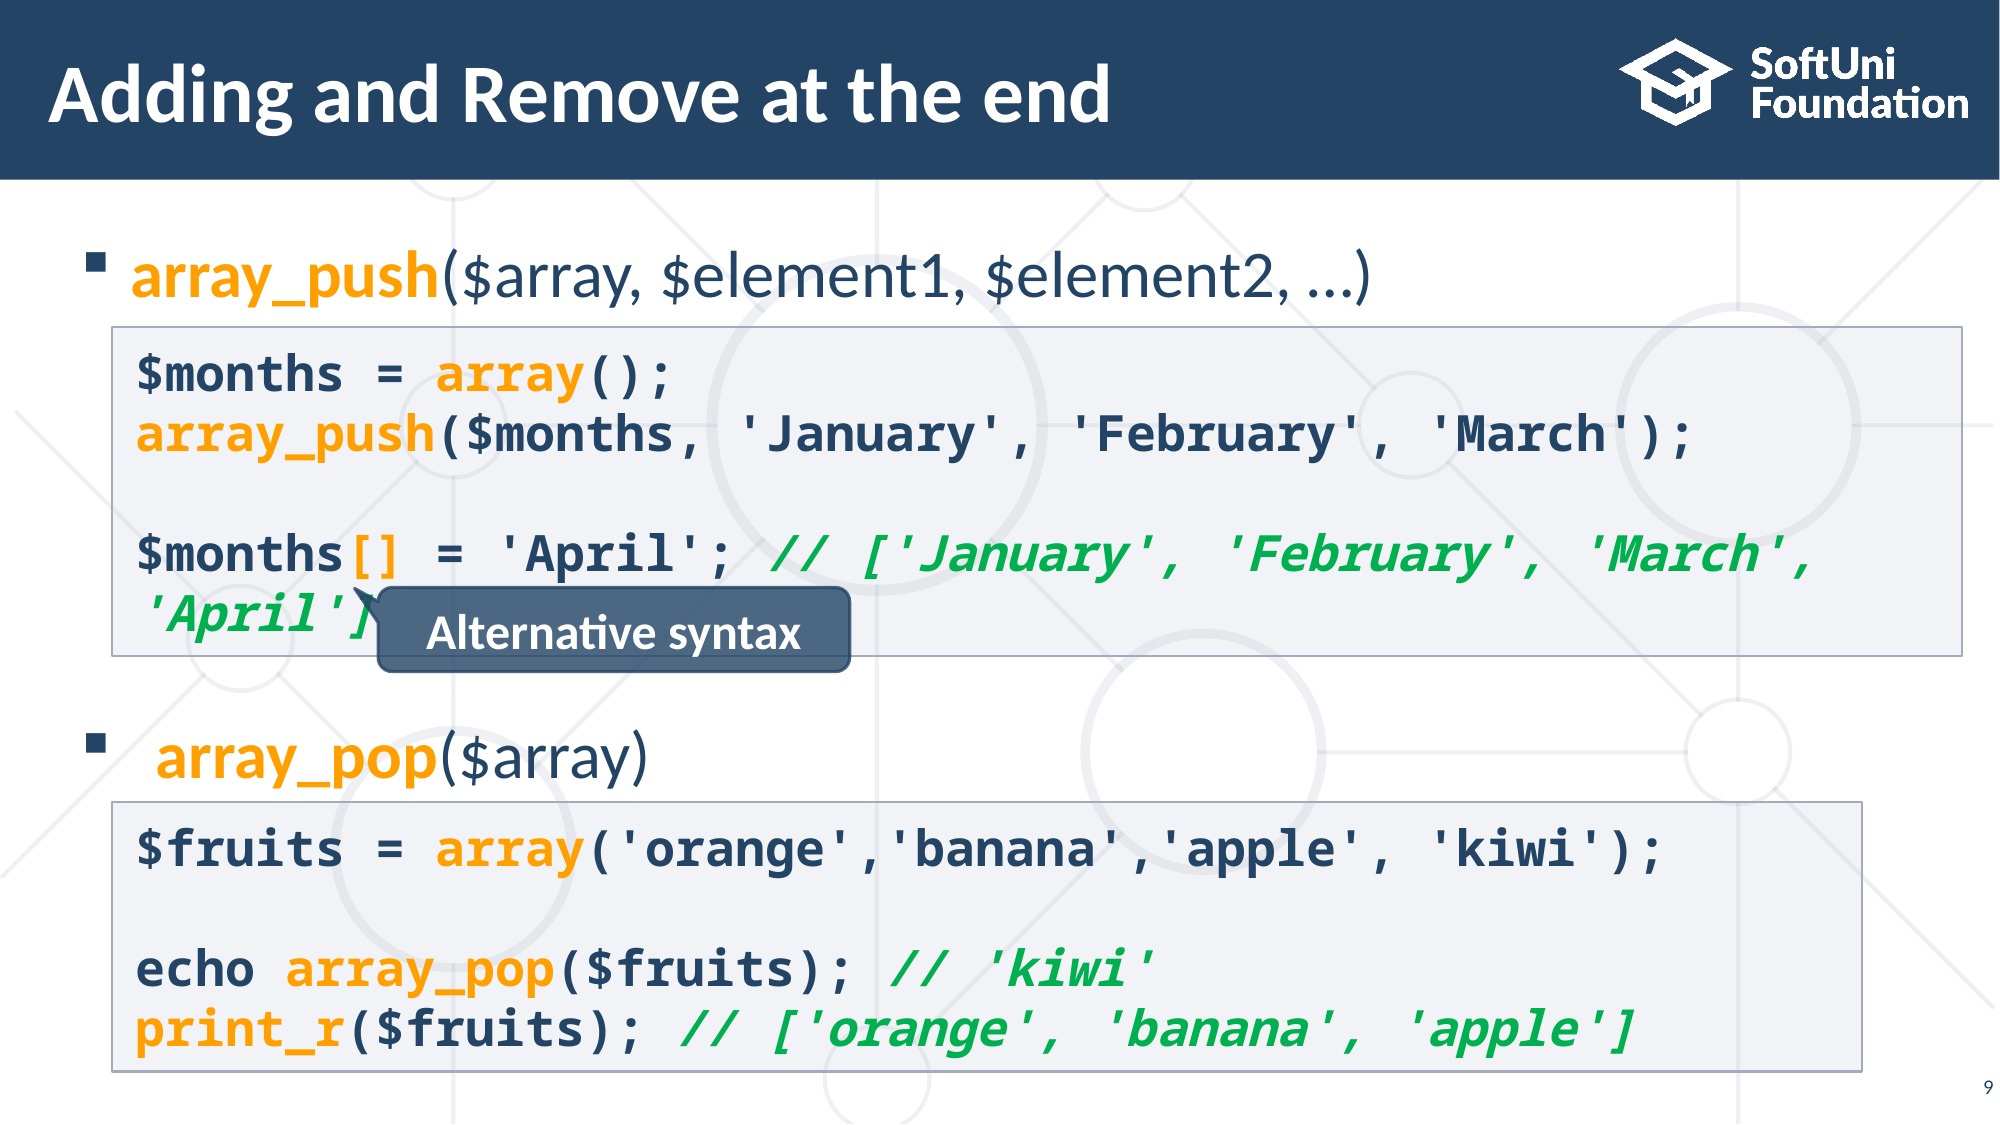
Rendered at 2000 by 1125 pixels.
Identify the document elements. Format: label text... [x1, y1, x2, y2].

slide_number 9 [1950, 1070, 2000, 1103]
text_box Alternative syntax [352, 585, 852, 674]
text_box $months = array(); array_push($months, 'January', 'February', 'March'); $months[] = 'April'; // ['January', 'February', 'March', 'April'] [112, 326, 1963, 657]
list array_push($array, $element1, $element2, …) array_pop($array) [63, 224, 1950, 1103]
title Adding and Remove at the end [31, 16, 1591, 162]
picture [1618, 38, 1968, 126]
text_box $fruits = array('orange','banana','apple', 'kiwi'); echo array_pop($fruits); // 'kiwi' print_r($fruits); // ['orange', 'banana', 'apple'] [112, 802, 1863, 1072]
